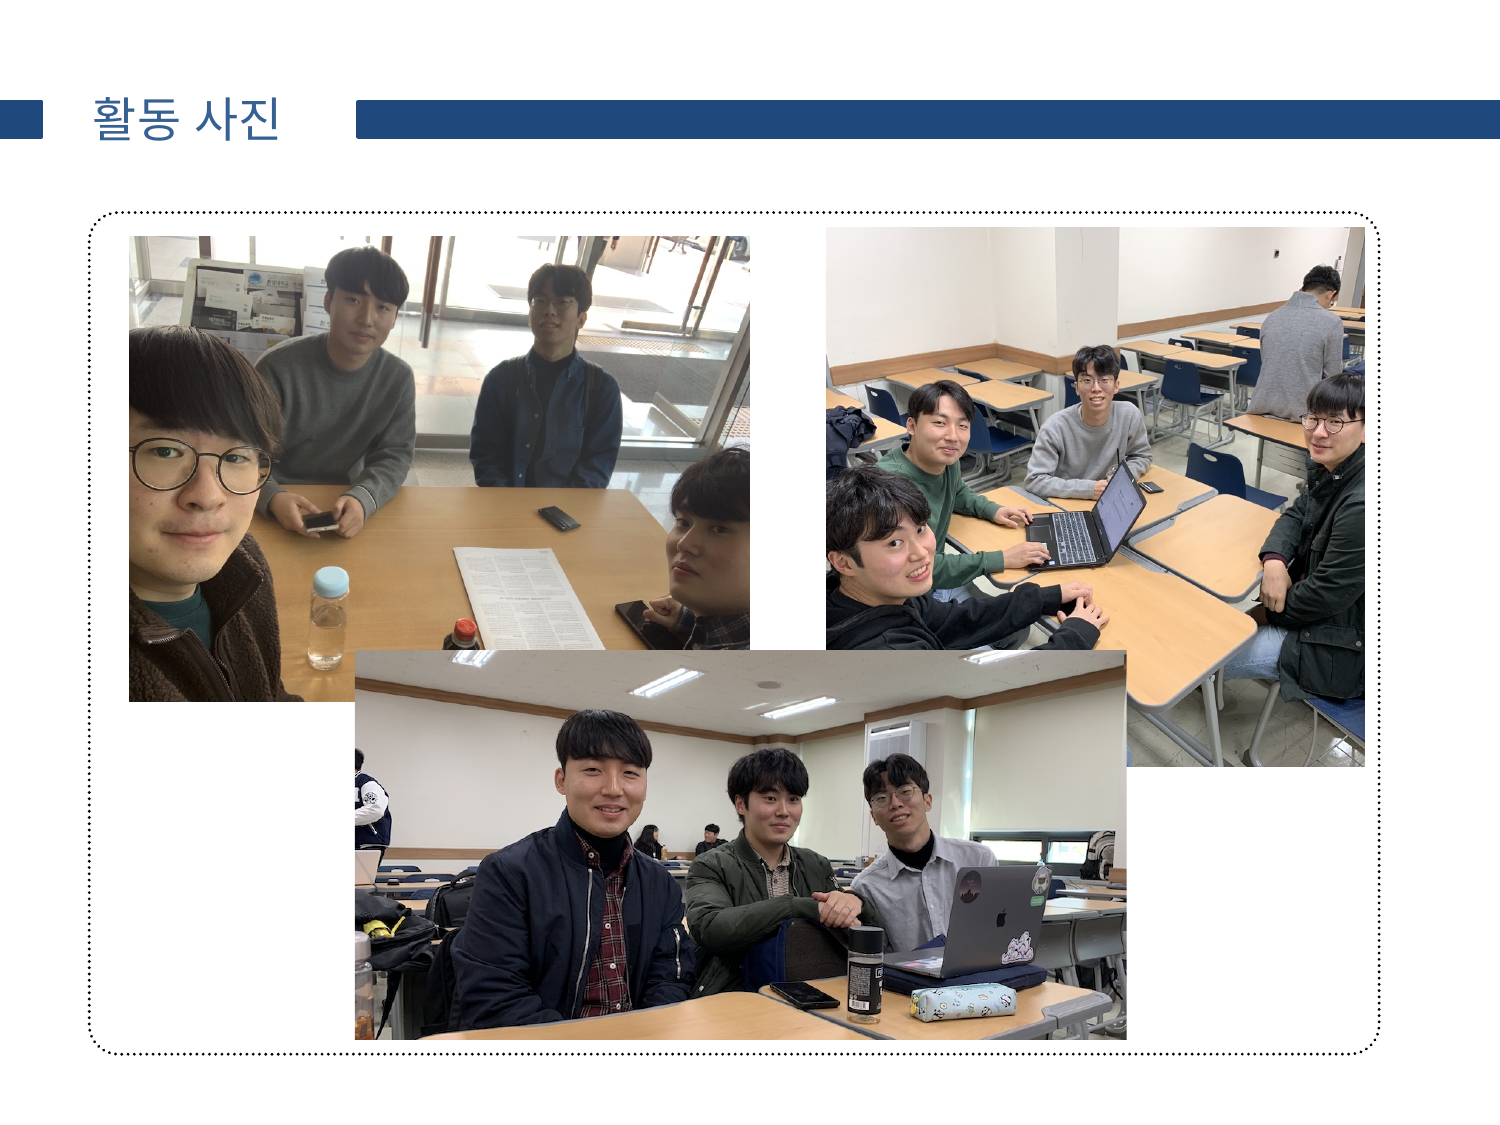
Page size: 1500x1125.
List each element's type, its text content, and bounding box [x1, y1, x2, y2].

text_box [356, 100, 1500, 139]
picture [129, 226, 1366, 1040]
text_box [0, 100, 43, 139]
text_box [89, 212, 1380, 1055]
text_box 활동 사진 [78, 82, 322, 155]
